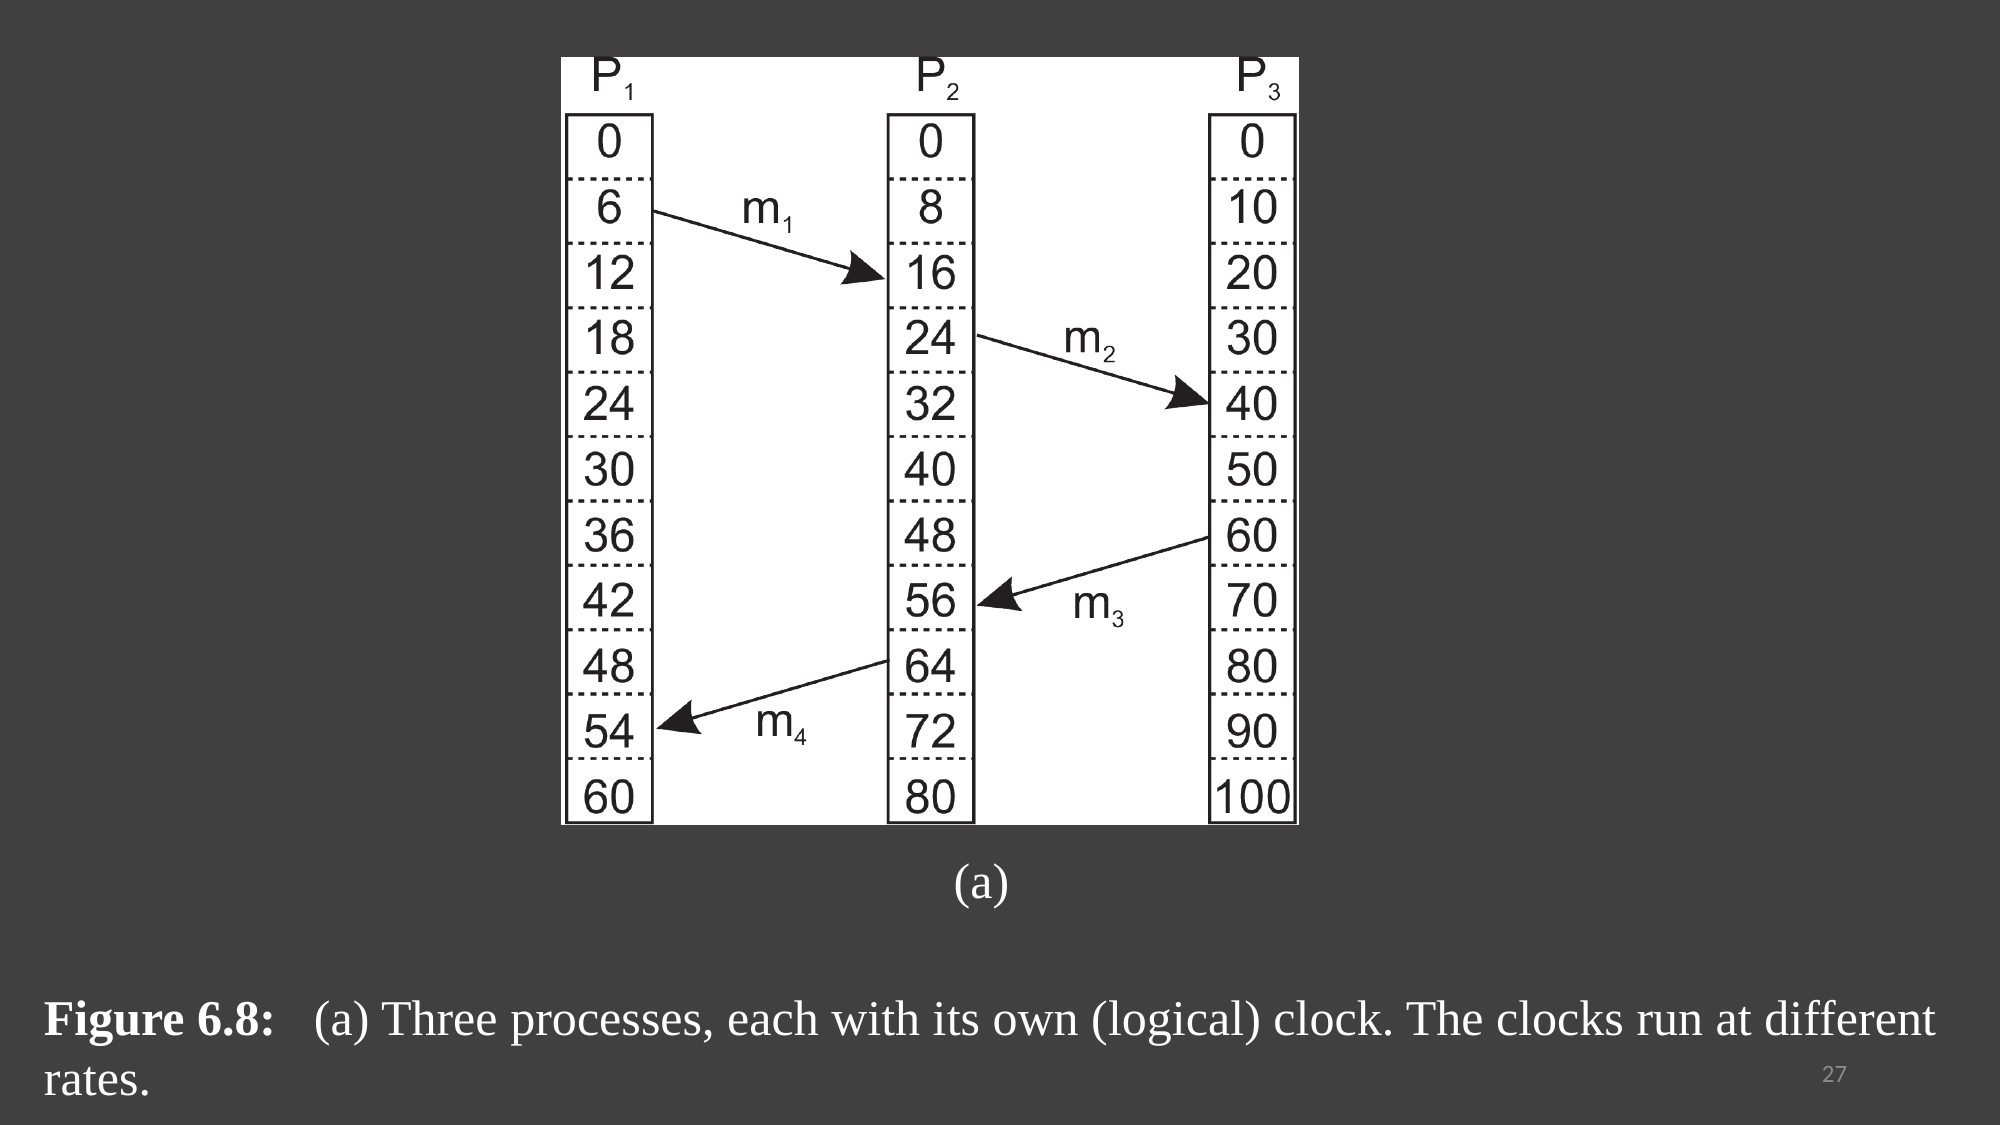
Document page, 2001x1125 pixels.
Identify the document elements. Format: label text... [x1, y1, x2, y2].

picture [561, 56, 1299, 825]
text_box Figure 6.8: (a) Three processes, each with its own (logical) clock. The clocks run at different rates. [29, 977, 1971, 1113]
text_box (a) [424, 841, 1539, 917]
